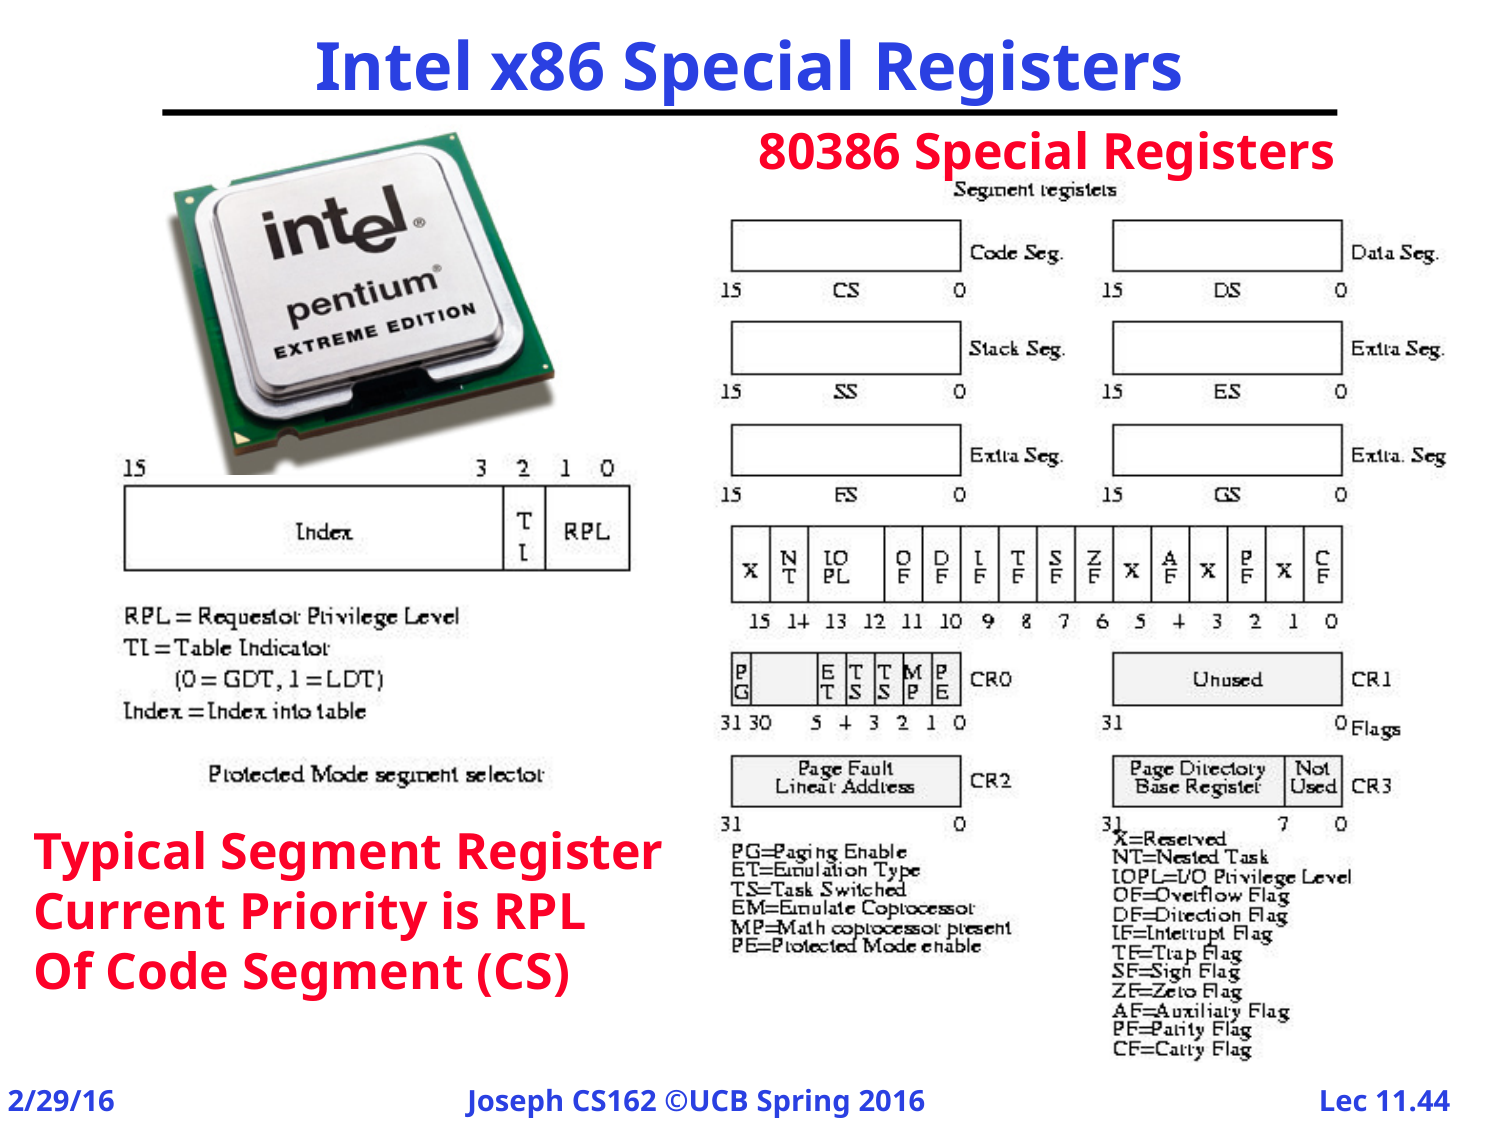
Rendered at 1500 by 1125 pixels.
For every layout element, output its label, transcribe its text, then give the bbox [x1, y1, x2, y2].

text_box 80386 Special Registers [743, 112, 1351, 173]
text_box Typical Segment Register Current Priority is RPL Of Code Segment (CS) [18, 812, 679, 1007]
picture [699, 174, 1463, 1063]
title Intel x86 Special Registers [162, 24, 1338, 113]
picture [99, 112, 651, 812]
